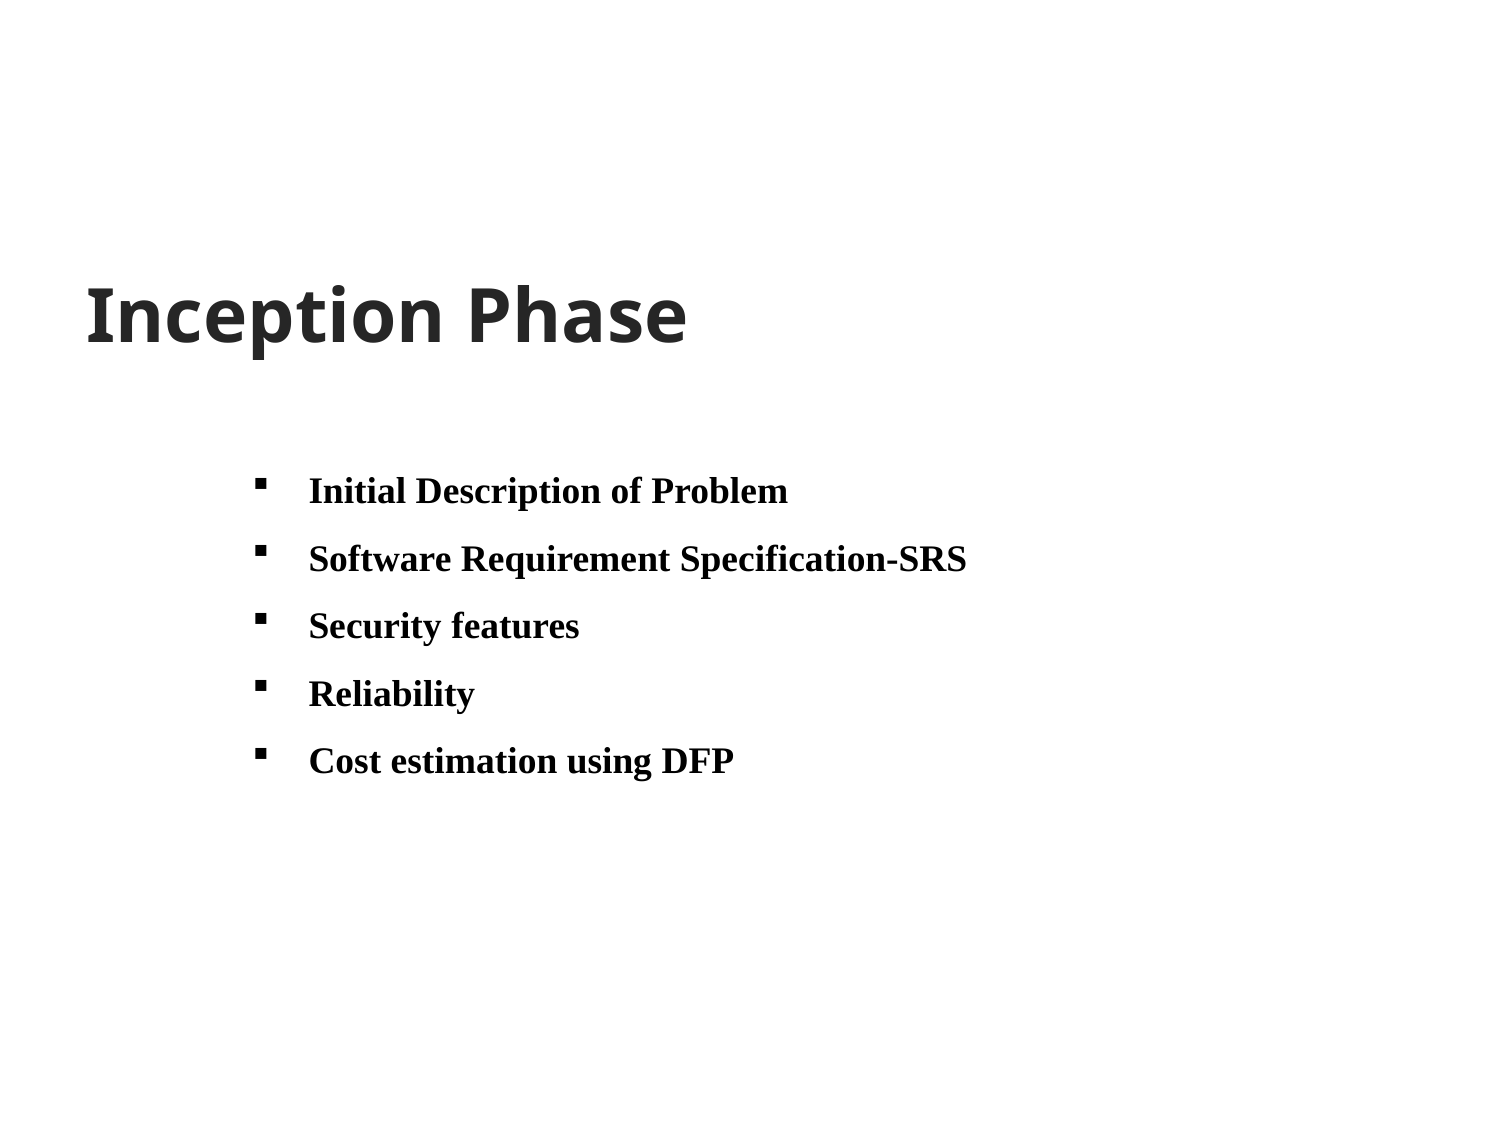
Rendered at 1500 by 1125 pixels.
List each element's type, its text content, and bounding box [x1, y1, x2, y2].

title Inception Phase [0, 224, 1001, 413]
text_box Initial Description of Problem Software Requirement Specification-SRS Security features Reliability Cost estimation using DFP [237, 436, 1050, 789]
